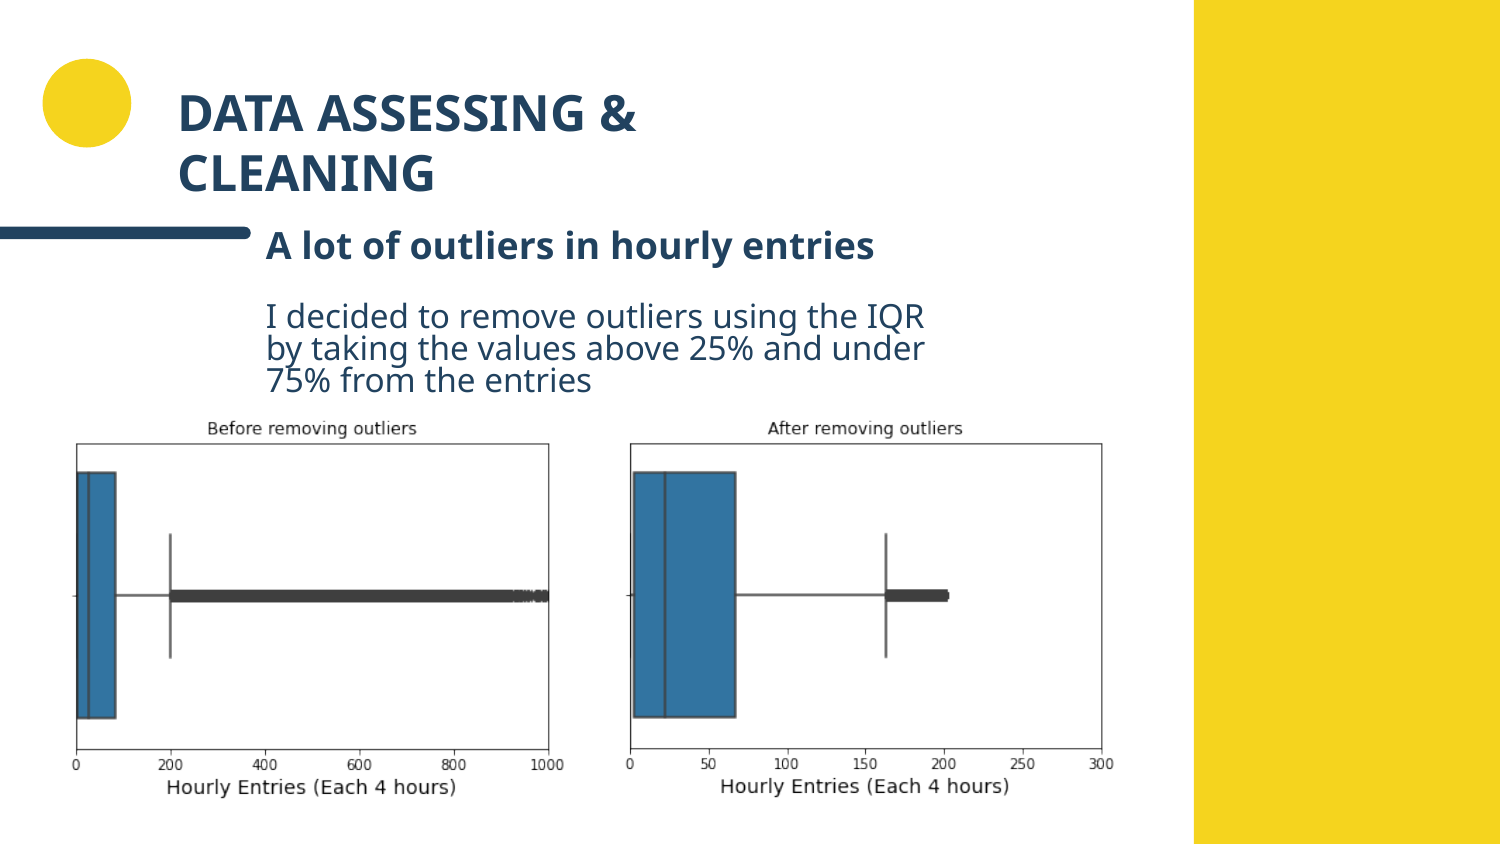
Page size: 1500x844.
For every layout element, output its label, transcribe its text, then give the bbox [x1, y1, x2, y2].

text_box [1193, 0, 1500, 844]
text_box [42, 58, 132, 148]
title A lot of outliers in hourly entries I decided to remove outliers using the IQR by taking the values above 25% and under 75% from the entries [250, 52, 966, 392]
text_box [0, 226, 251, 240]
picture [0, 393, 1163, 800]
title DATA ASSESSING & CLEANING [162, 66, 250, 161]
